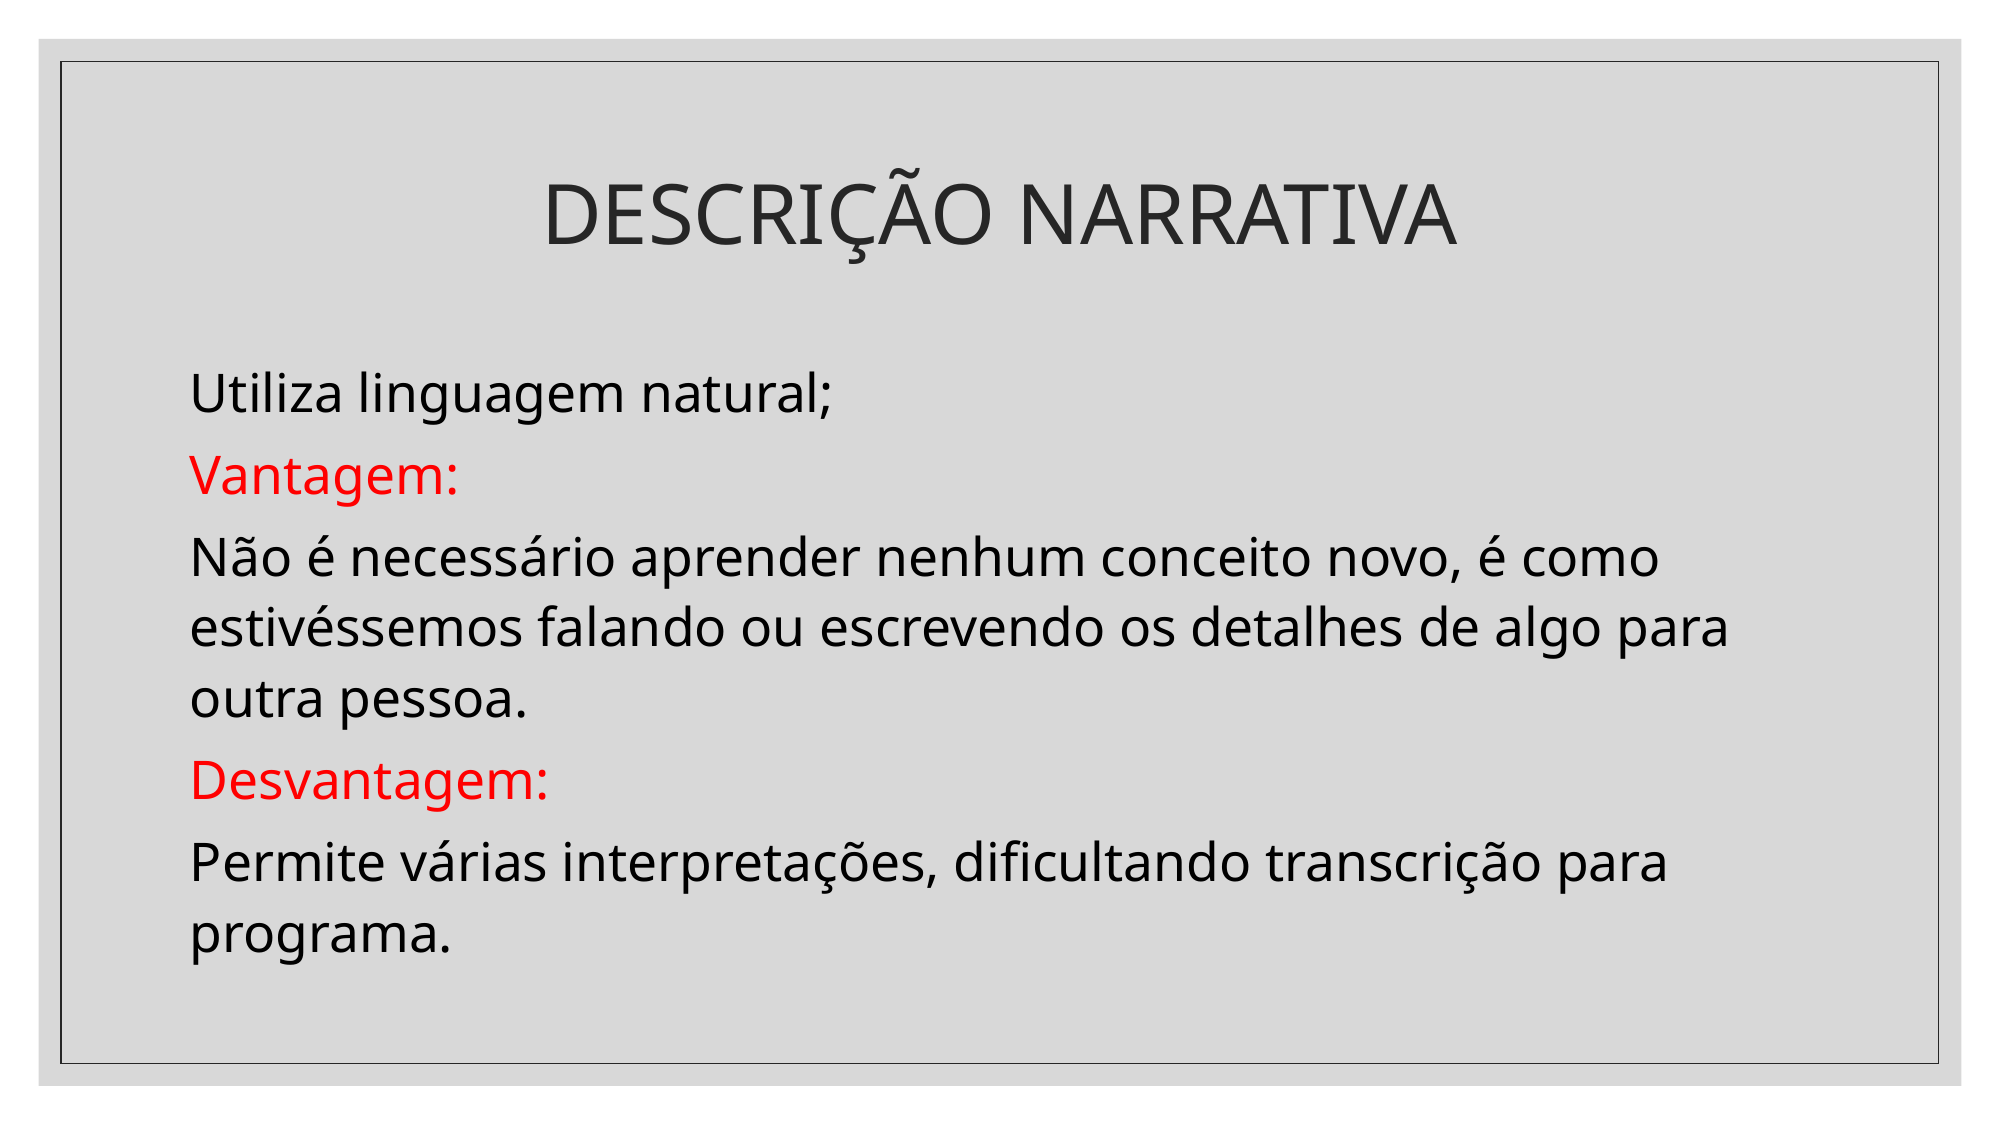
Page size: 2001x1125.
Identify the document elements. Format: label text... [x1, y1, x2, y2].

list Utiliza linguagem natural; Vantagem: Não é necessário aprender nenhum conceito novo, é como estivéssemos falando ou escrevendo os detalhes de algo para outra pessoa. Desvantagem: Permite várias interpretações, dificultando transcrição para programa. [174, 345, 1825, 977]
title DESCRIÇÃO NARRATIVA [174, 105, 1825, 331]
